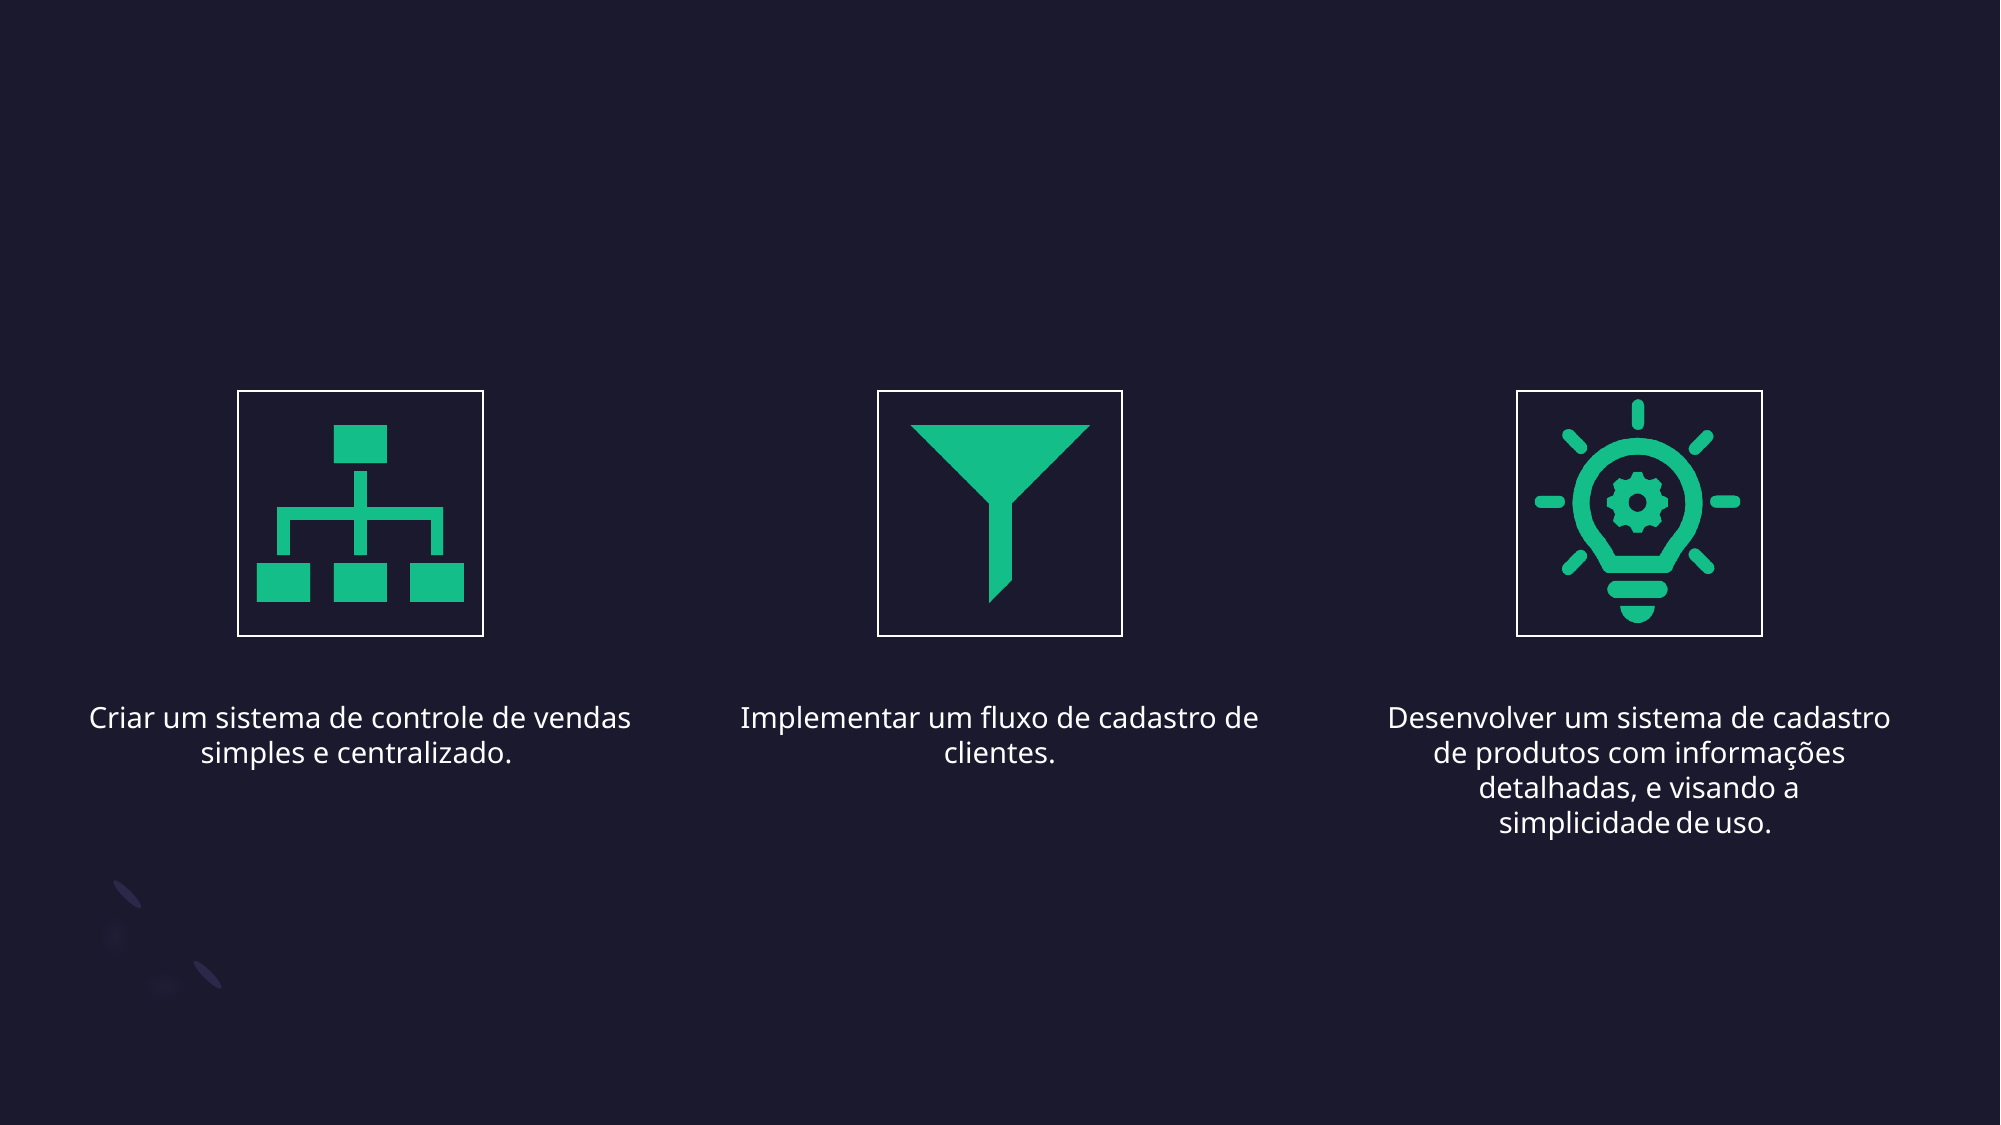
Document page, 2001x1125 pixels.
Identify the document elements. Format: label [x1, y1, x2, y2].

list [55, 215, 1945, 994]
